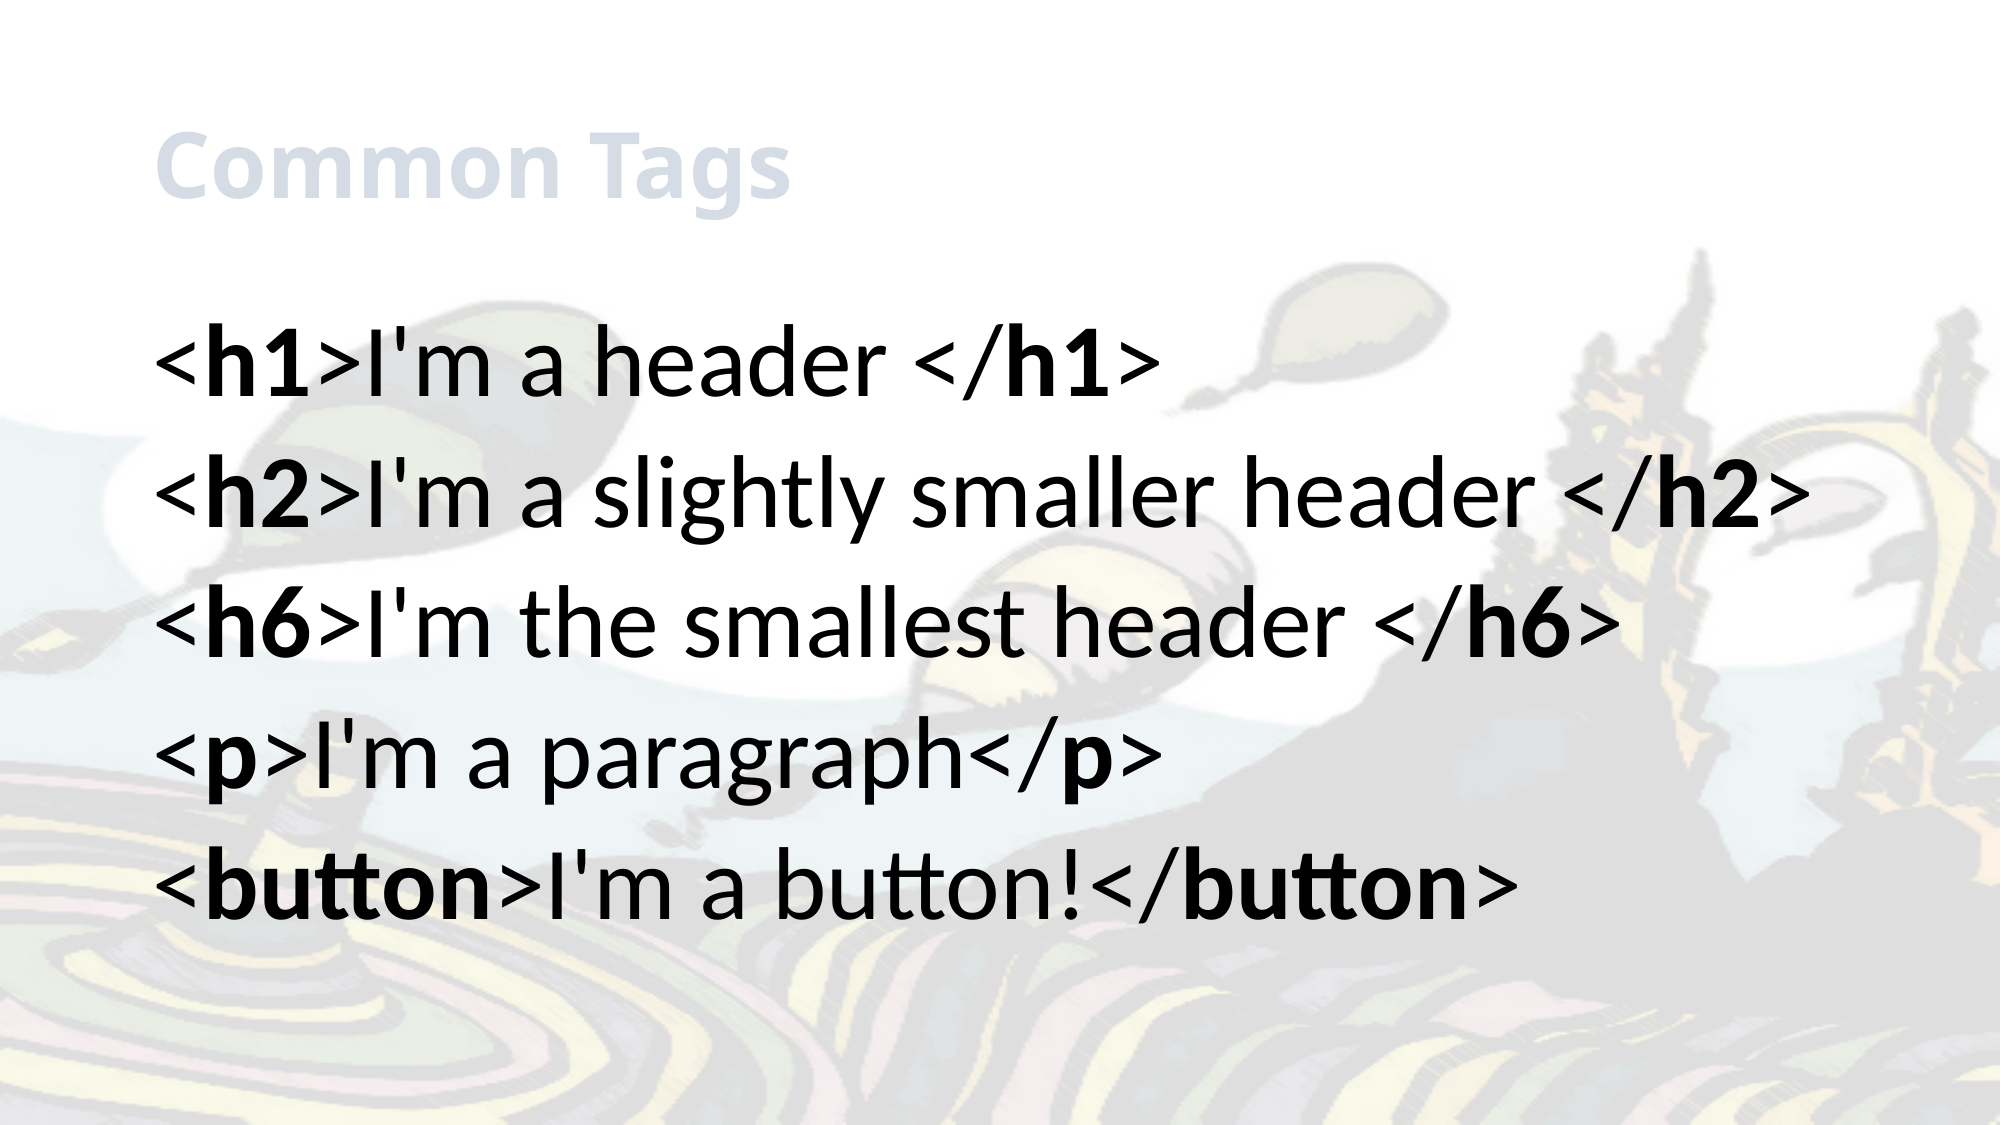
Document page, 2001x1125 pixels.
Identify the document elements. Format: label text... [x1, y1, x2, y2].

list <h1>I'm a header </h1> <h2>I'm a slightly smaller header </h2> <h6>I'm the smallest header </h6> <p>I'm a paragraph</p> <button>I'm a button!</button> [137, 299, 1863, 1014]
title Common Tags [137, 59, 1863, 278]
